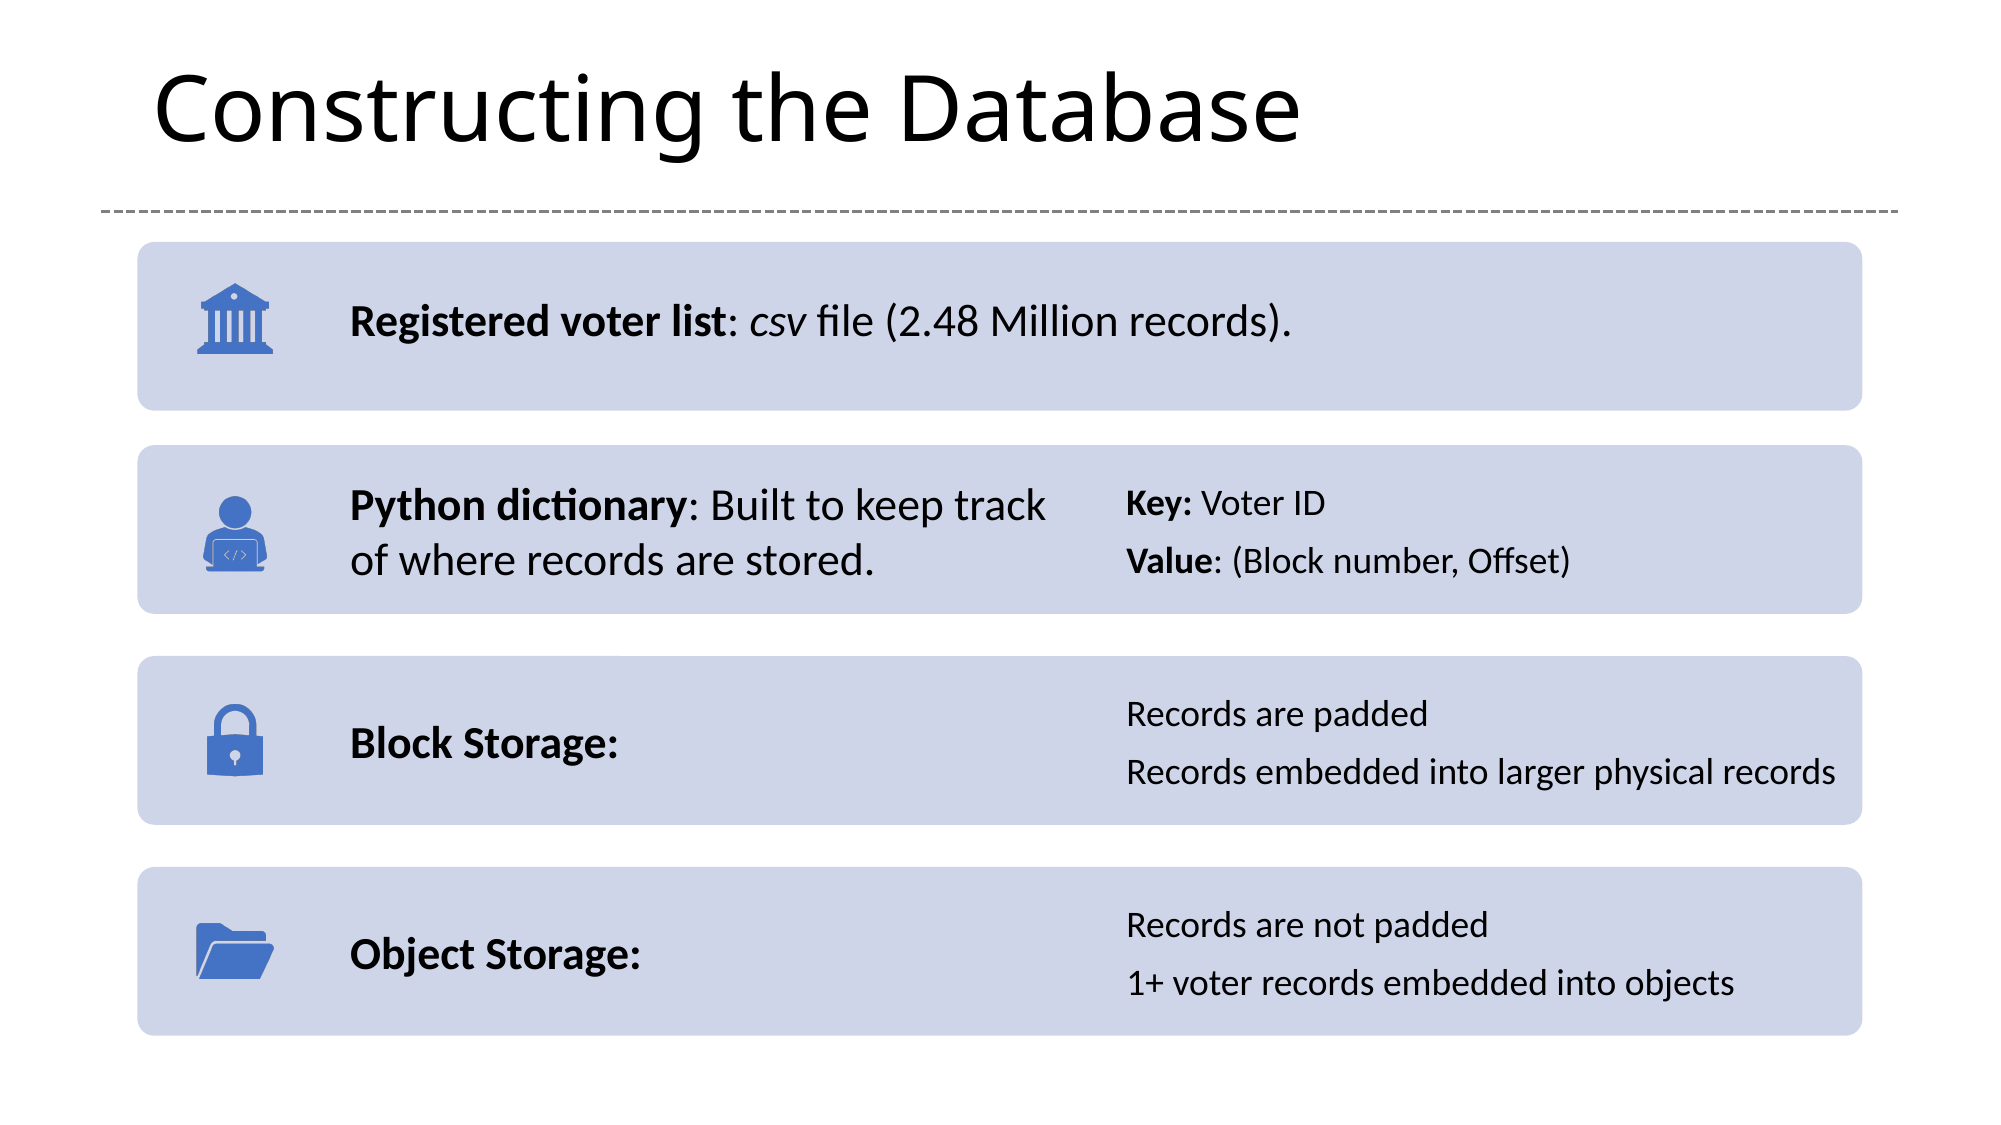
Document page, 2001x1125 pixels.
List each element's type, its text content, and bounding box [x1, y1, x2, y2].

title Constructing the Database [137, 50, 1863, 173]
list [137, 233, 1863, 1036]
